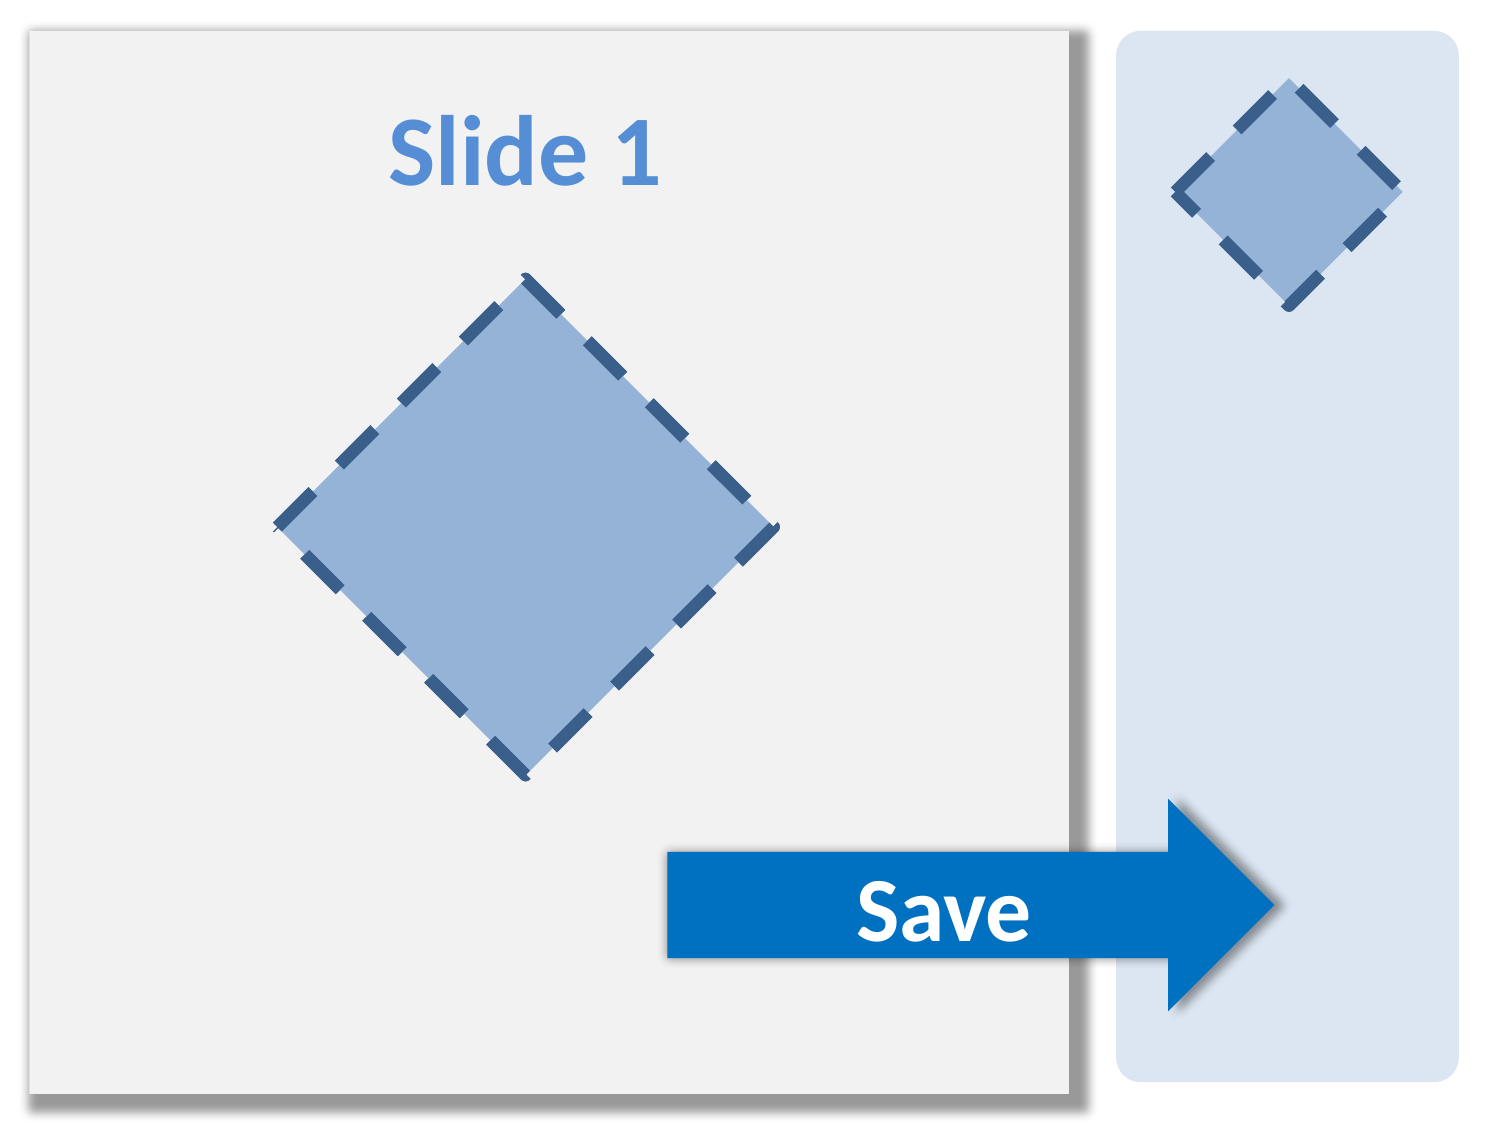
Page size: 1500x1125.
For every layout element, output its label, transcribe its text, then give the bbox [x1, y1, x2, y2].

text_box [29, 30, 1070, 1095]
text_box Save [1074, 796, 1277, 1014]
text_box [1173, 76, 1404, 308]
